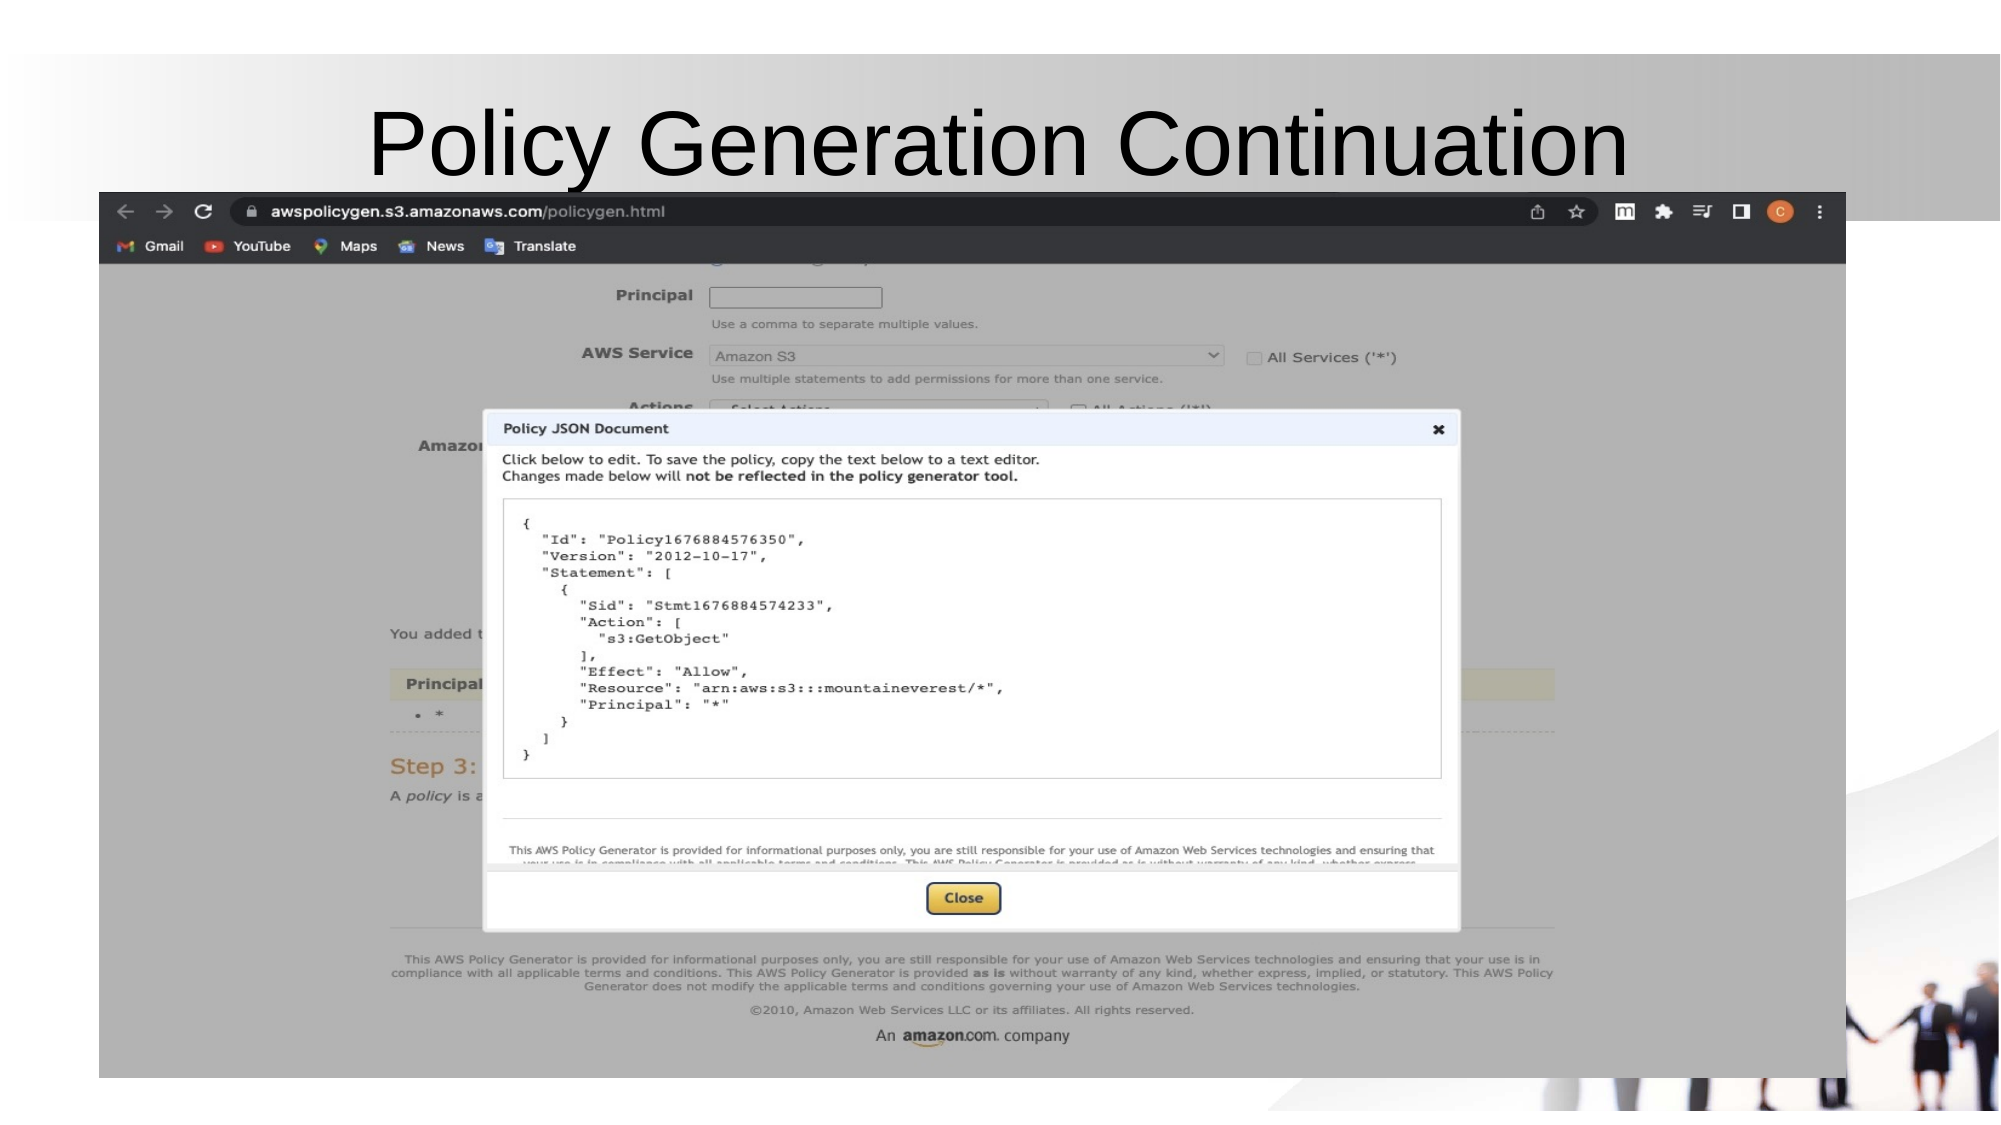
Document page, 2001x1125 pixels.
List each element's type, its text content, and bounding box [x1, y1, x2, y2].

picture [1268, 728, 1999, 1111]
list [99, 192, 1846, 1079]
title Policy Generation Continuation [99, 44, 1901, 233]
